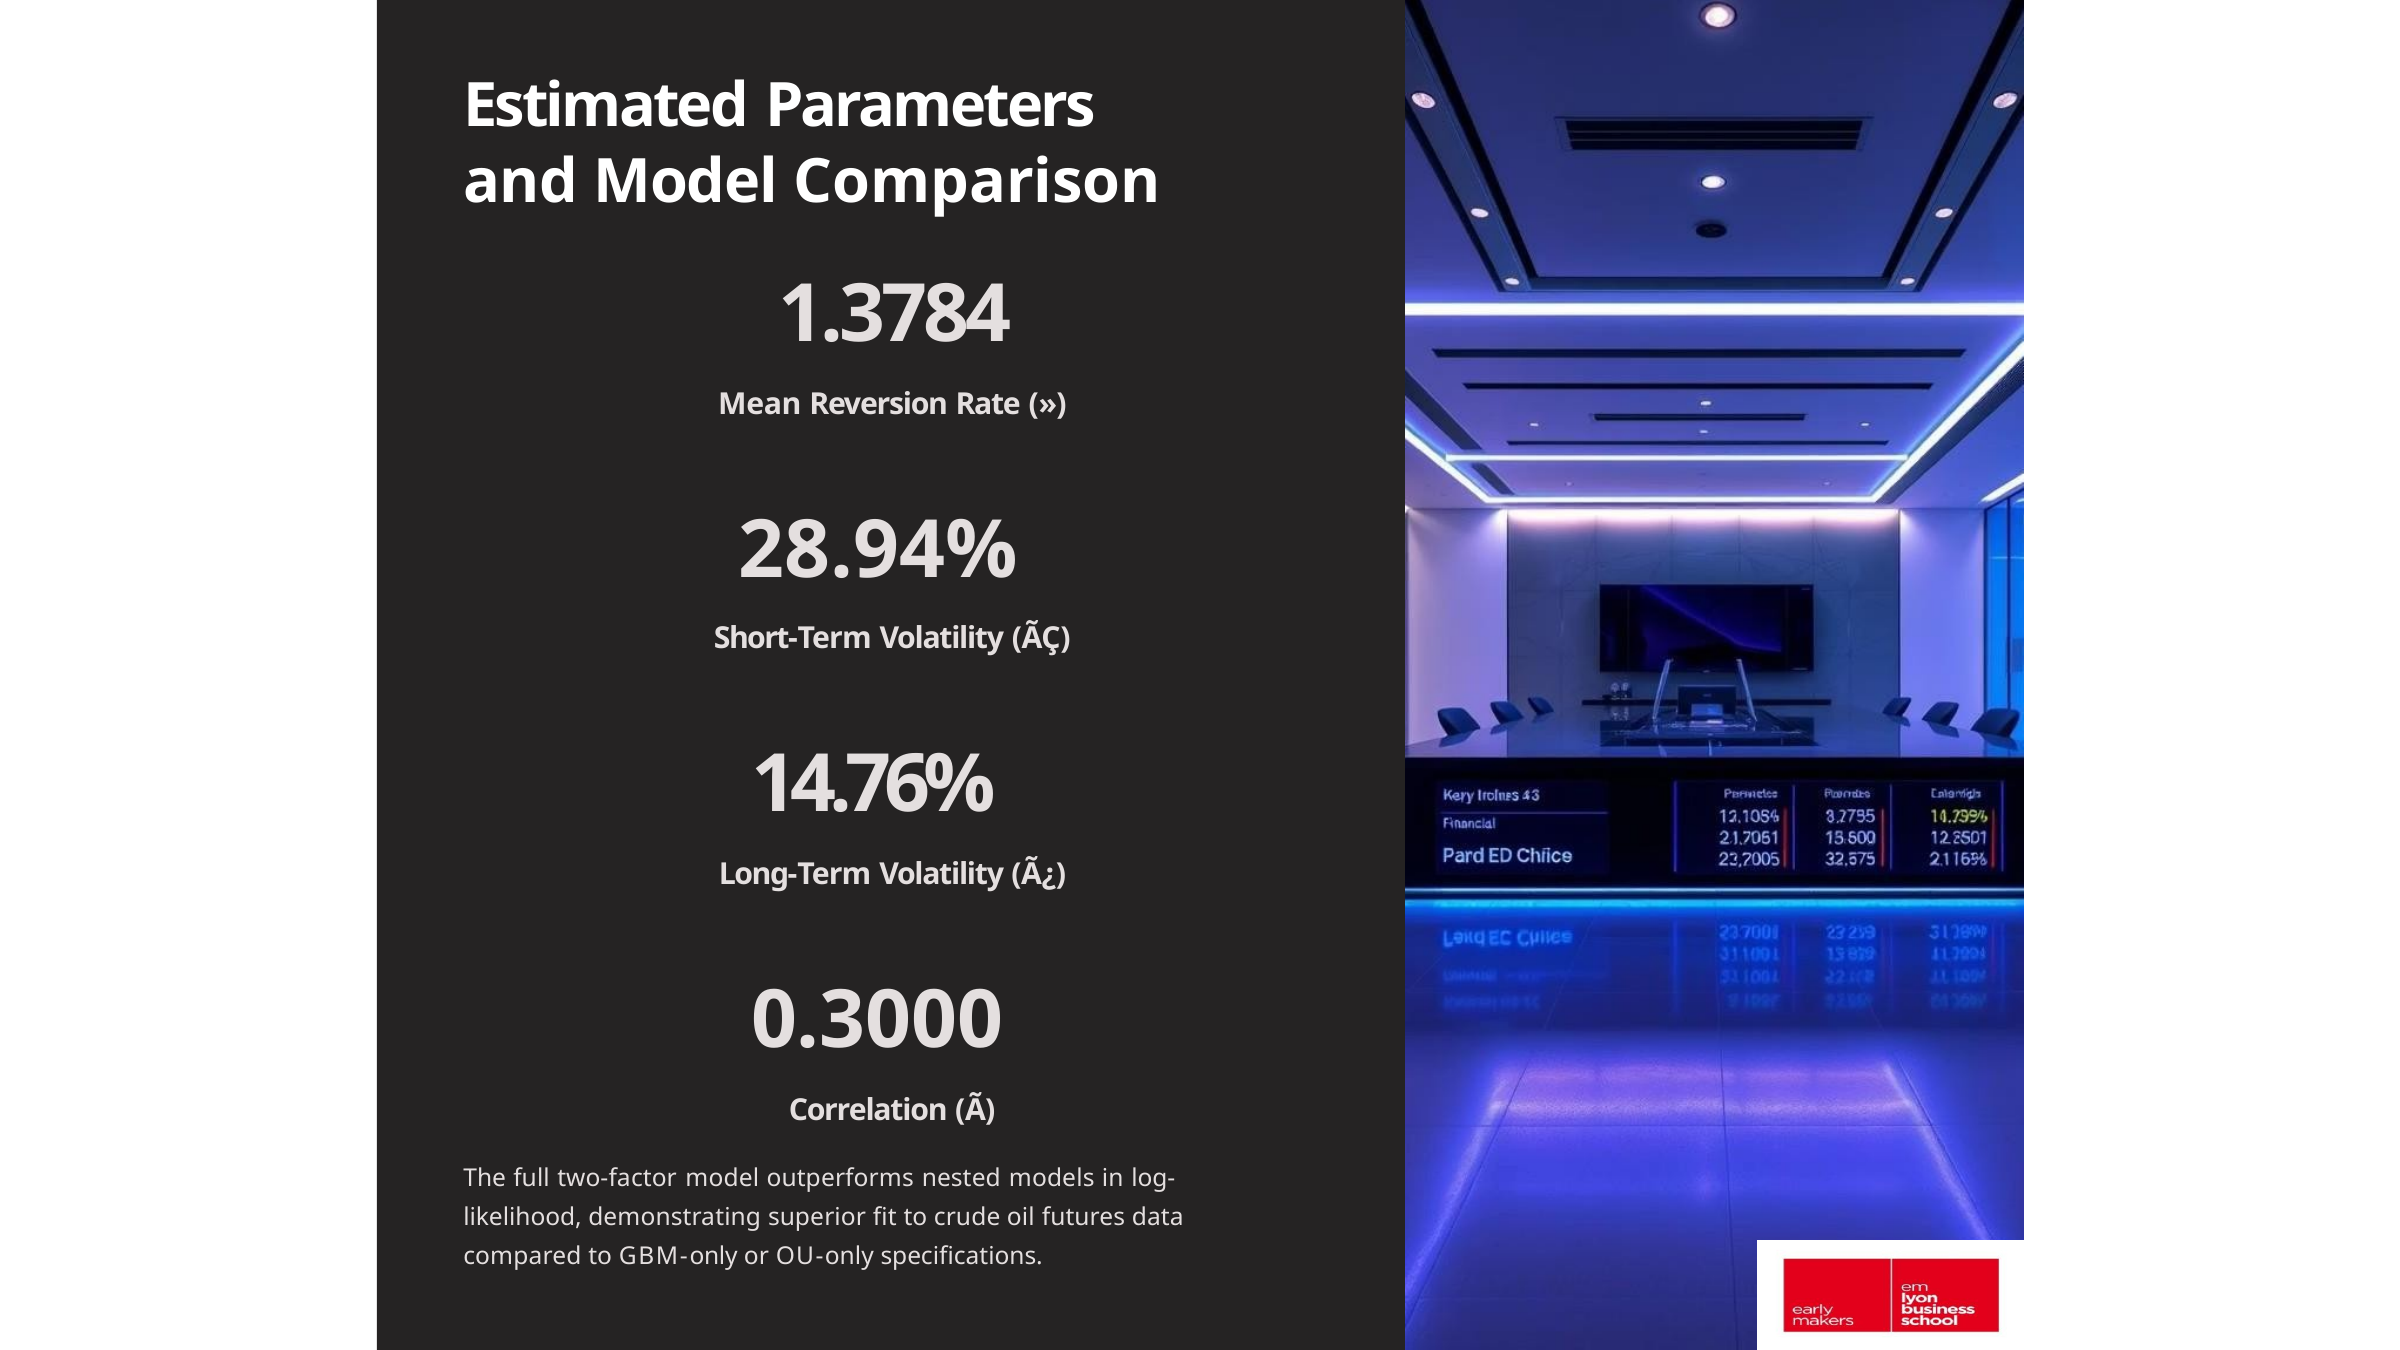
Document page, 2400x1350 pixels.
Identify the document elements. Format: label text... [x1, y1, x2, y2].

text_box Mean Reversion Rate (») 28.94% Short-Term Volatility (ÃÇ) 14.76% Long-Term Volatility (Ã¿) 0.3000 Correlation (Ã) [709, 382, 1076, 1127]
text_box [376, 0, 1405, 1350]
text_box Estimated Parameters and Model Comparison [461, 60, 1214, 216]
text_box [1405, 0, 2024, 1350]
title 1.3784 [763, 258, 1025, 382]
text_box The full two-factor model outperforms nested models in log-likelihood, demonstrating superior fit to crude oil futures data compared to GBM-only or OU-only specifications. [461, 1149, 1288, 1270]
